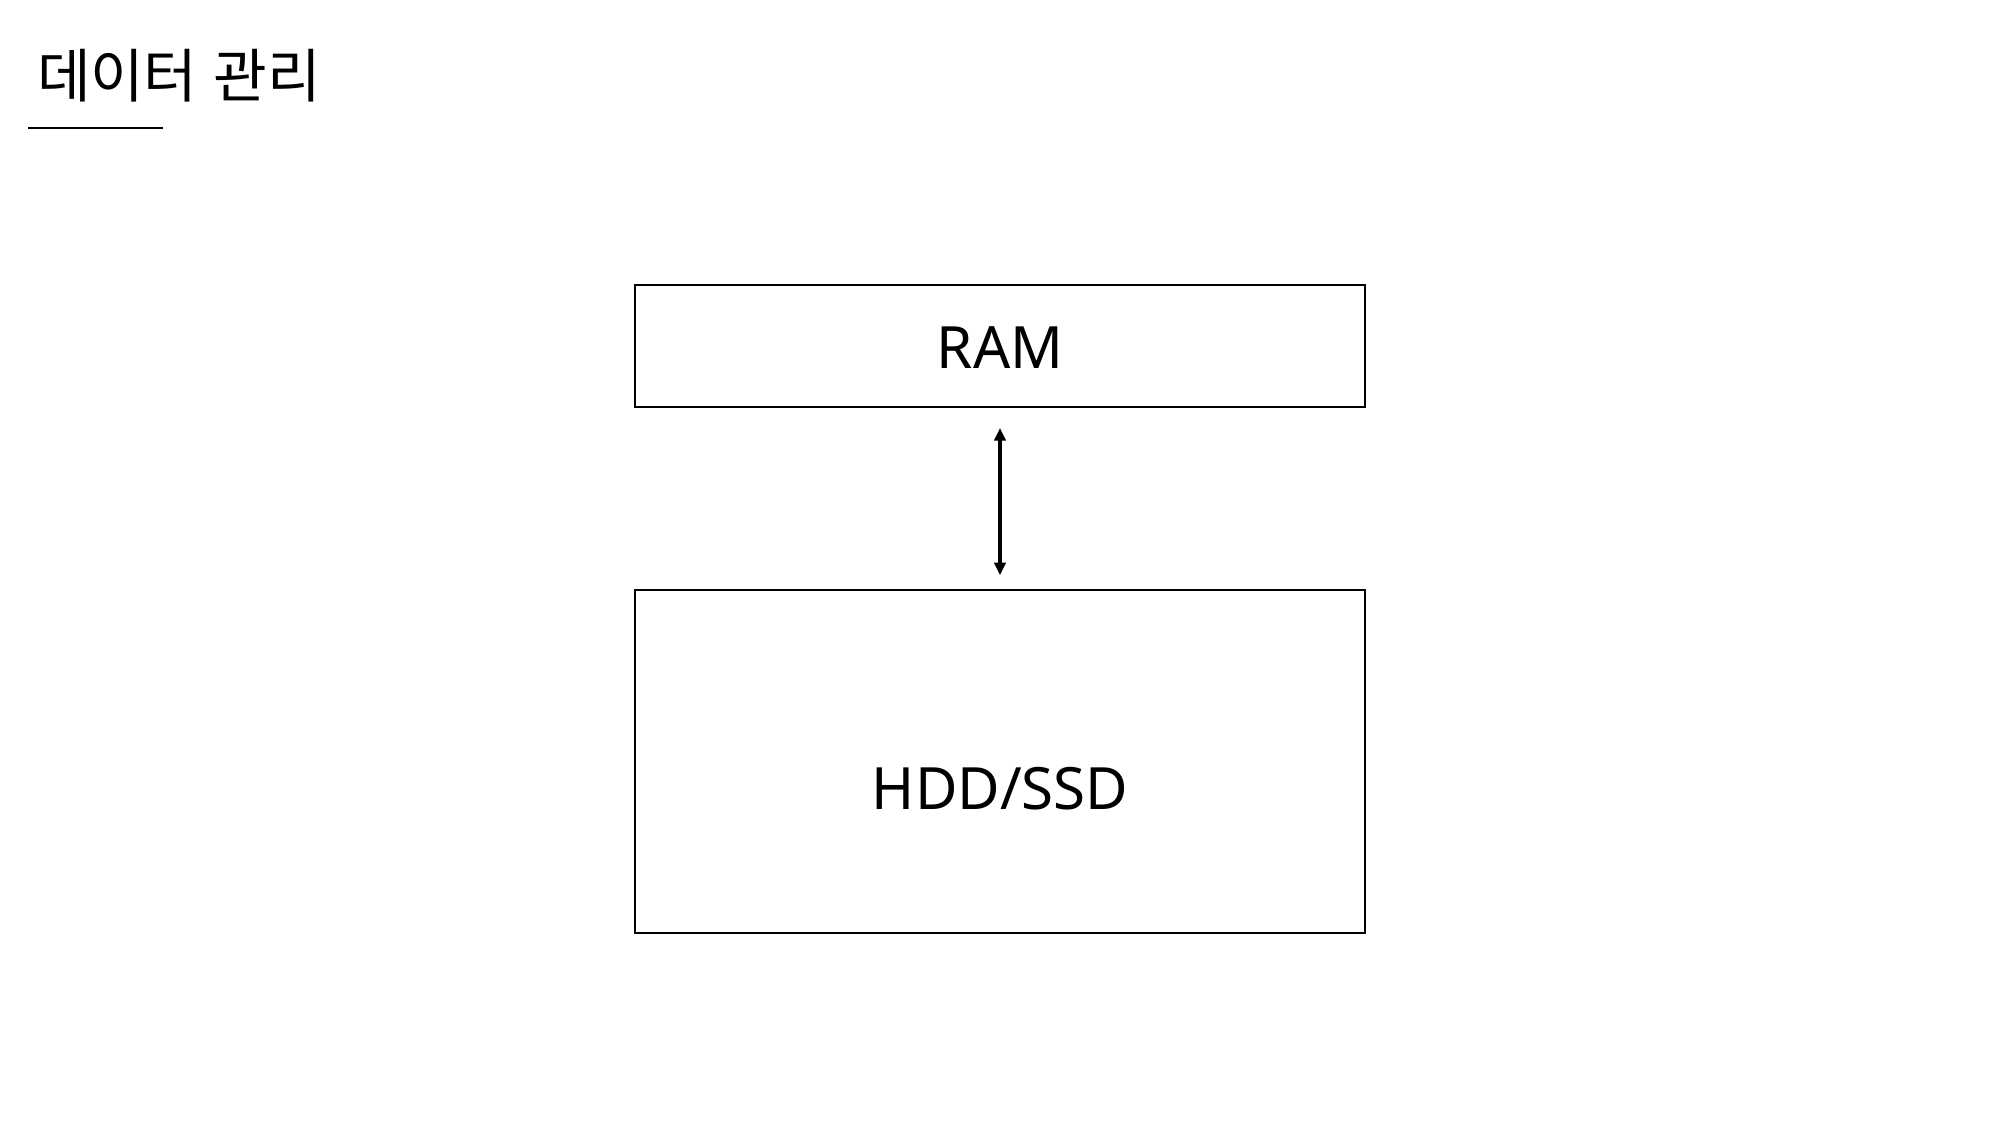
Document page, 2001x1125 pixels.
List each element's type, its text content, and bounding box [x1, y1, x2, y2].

text_box [634, 589, 1366, 934]
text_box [634, 284, 1366, 408]
text_box HDD/SSD [857, 743, 1143, 829]
text_box 데이터 관리 [22, 31, 336, 117]
